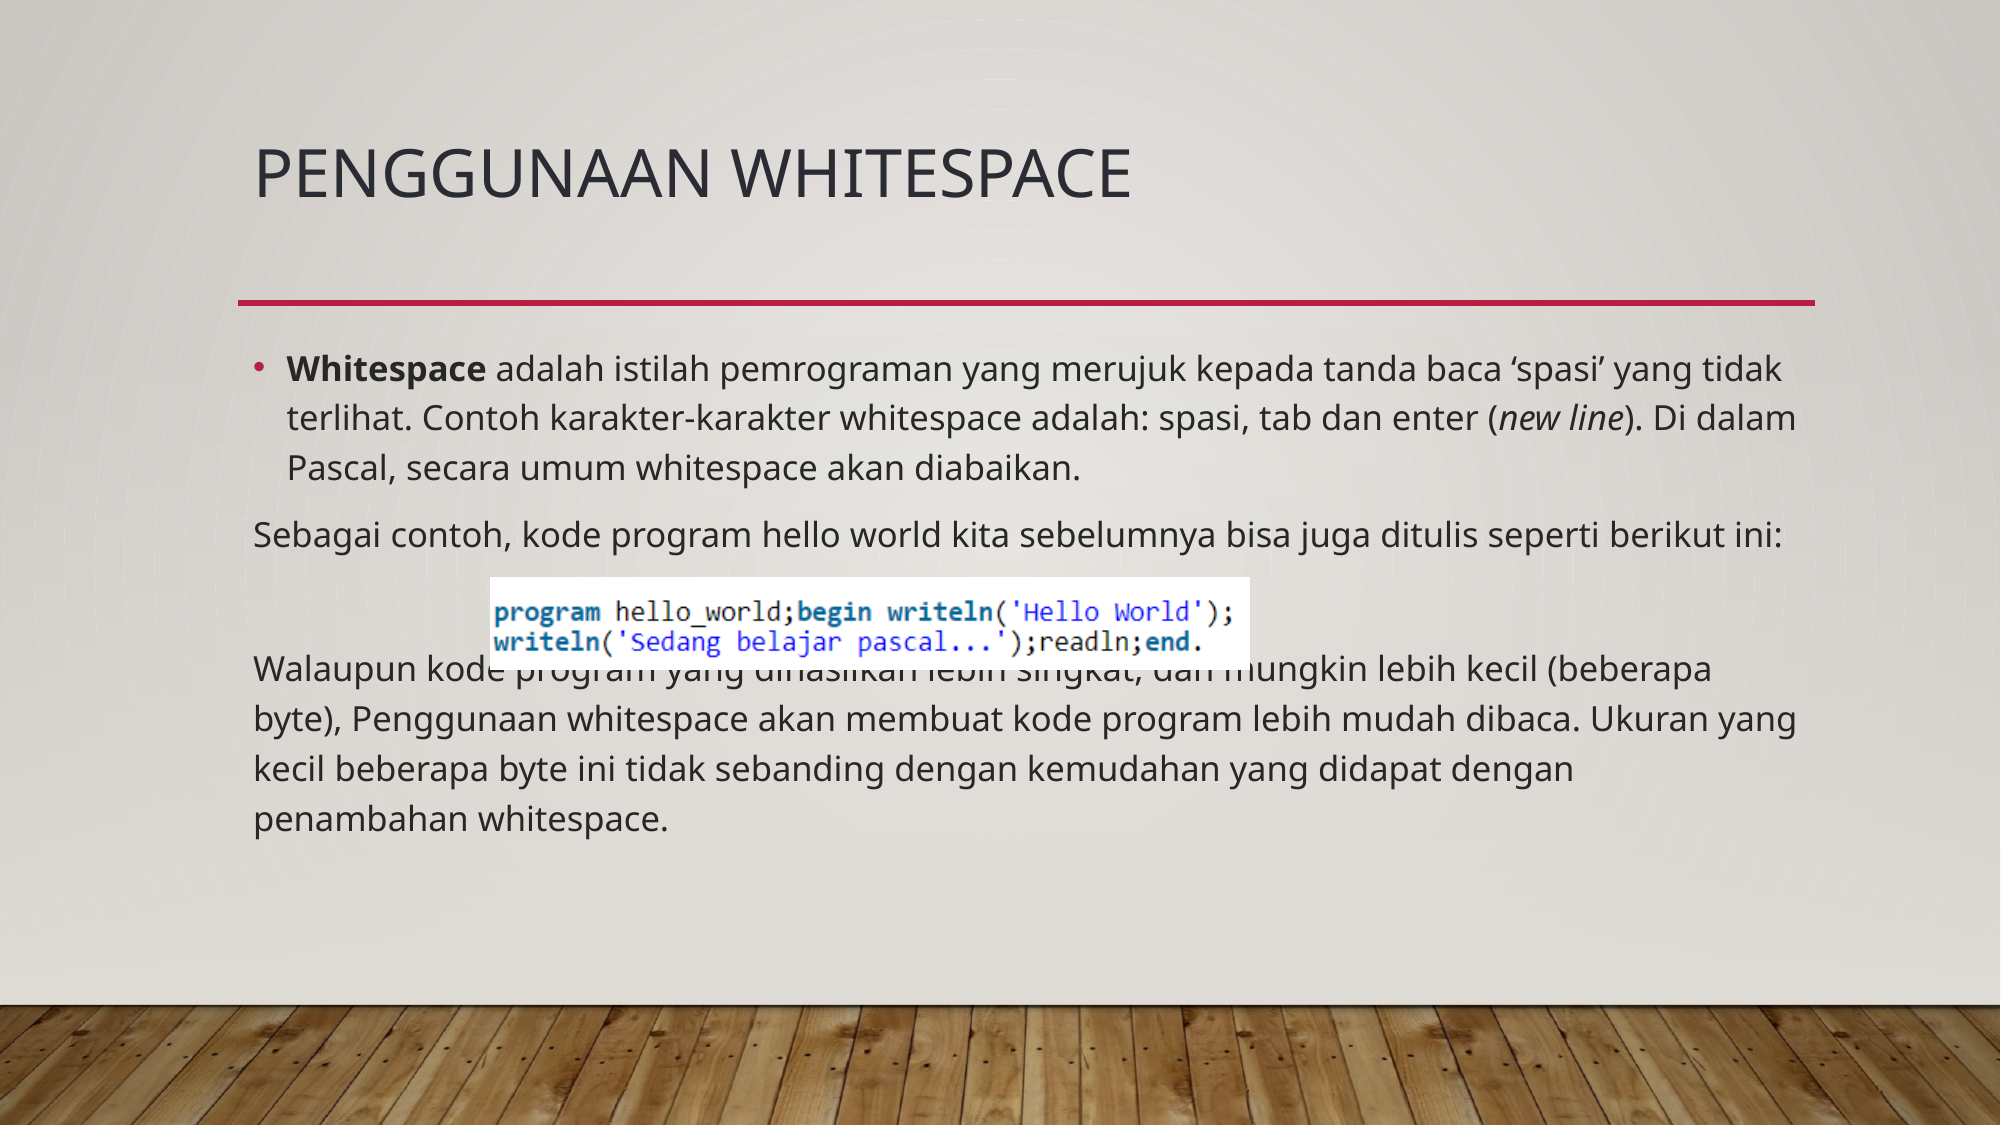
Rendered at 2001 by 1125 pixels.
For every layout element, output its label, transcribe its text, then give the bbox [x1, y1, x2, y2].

picture [490, 576, 1250, 670]
picture [0, 1005, 2000, 1125]
title Penggunaan Whitespace [238, 131, 1814, 305]
list Whitespace adalah istilah pemrograman yang merujuk kepada tanda baca ‘spasi’ yang tidak terlihat. Contoh karakter-karakter whitespace adalah: spasi, tab dan enter (new line). Di dalam Pascal, secara umum whitespace akan diabaikan. Sebagai contoh, kode program hello world kita sebelumnya bisa juga ditulis seperti berikut ini: Walaupun kode program yang dihasilkan lebih singkat, dan mungkin lebih kecil (beberapa byte), Penggunaan whitespace akan membuat kode program lebih mudah dibaca. Ukuran yang kecil beberapa byte ini tidak sebanding dengan kemudahan yang didapat dengan penambahan whitespace. [238, 330, 1814, 897]
